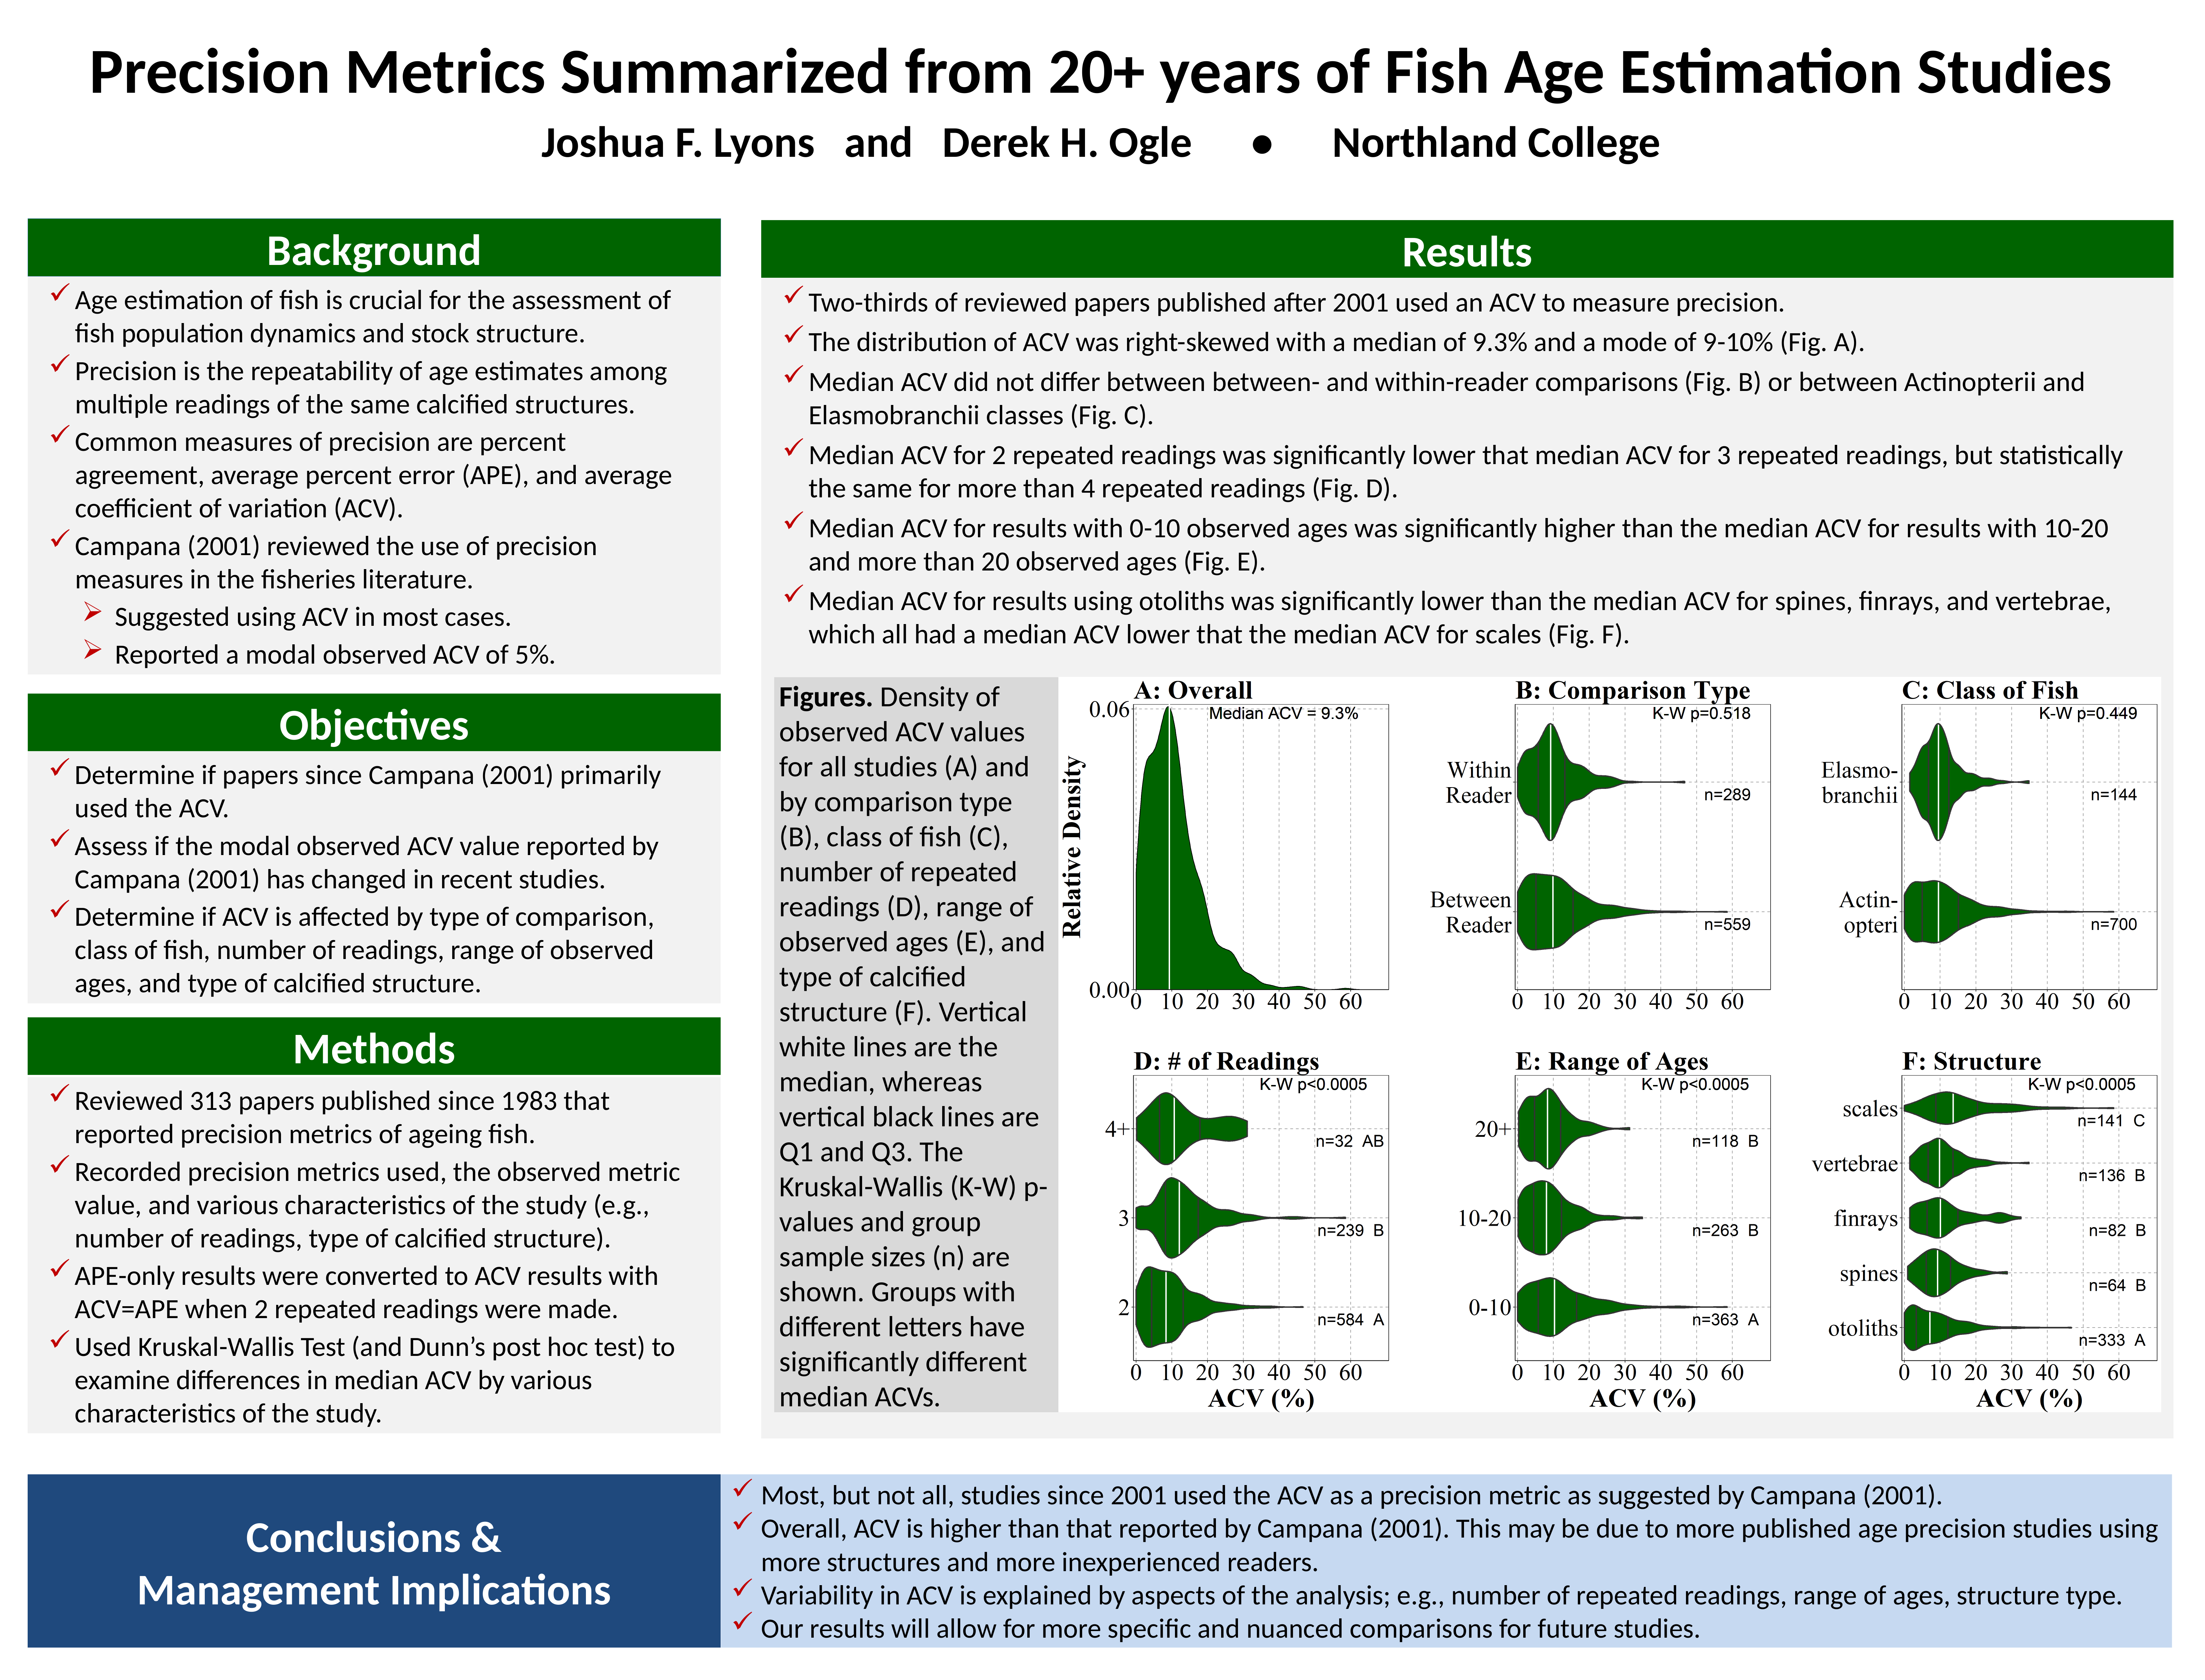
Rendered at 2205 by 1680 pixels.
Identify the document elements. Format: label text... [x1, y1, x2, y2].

text_box Background [28, 218, 721, 276]
text_box Results [761, 220, 2174, 278]
text_box Joshua F. Lyons and Derek H. Ogle • Northland College [0, 111, 2204, 168]
text_box Age estimation of fish is crucial for the assessment of fish population dynamics and stock structure. Precision is the repeatability of age estimates among multiple readings of the same calcified structures. Common measures of precision are percent agreement, average percent error (APE), and average coefficient of variation (ACV). Campana (2001) reviewed the use of precision measures in the fisheries literature. Suggested using ACV in most cases. Reported a modal observed ACV of 5%. [28, 276, 721, 674]
text_box Objectives [28, 693, 721, 751]
title Precision Metrics Summarized from 20+ years of Fish Age Estimation Studies [0, 0, 2204, 111]
picture [1058, 677, 2162, 1413]
text_box Figures. Density of observed ACV values for all studies (A) and by comparison type (B), class of fish (C), number of repeated readings (D), range of observed ages (E), and type of calcified structure (F). Vertical white lines are the median, whereas vertical black lines are Q1 and Q3. The Kruskal-Wallis (K-W) p-values and group sample sizes (n) are shown. Groups with different letters have significantly different median ACVs. [774, 677, 1057, 1412]
text_box Two-thirds of reviewed papers published after 2001 used an ACV to measure precision. The distribution of ACV was right-skewed with a median of 9.3% and a mode of 9-10% (Fig. A). Median ACV did not differ between between- and within-reader comparisons (Fig. B) or between Actinopterii and Elasmobranchii classes (Fig. C). Median ACV for 2 repeated readings was significantly lower that median ACV for 3 repeated readings, but statistically the same for more than 4 repeated readings (Fig. D). Median ACV for results with 0-10 observed ages was significantly higher than the median ACV for results with 10-20 and more than 20 observed ages (Fig. E). Median ACV for results using otoliths was significantly lower than the median ACV for spines, finrays, and vertebrae, which all had a median ACV lower that the median ACV for scales (Fig. F). [761, 278, 2174, 1438]
text_box Conclusions & Management Implications [28, 1474, 721, 1648]
text_box Determine if papers since Campana (2001) primarily used the ACV. Assess if the modal observed ACV value reported by Campana (2001) has changed in recent studies. Determine if ACV is affected by type of comparison, class of fish, number of readings, range of observed ages, and type of calcified structure. [28, 751, 721, 1003]
text_box Most, but not all, studies since 2001 used the ACV as a precision metric as suggested by Campana (2001). Overall, ACV is higher than that reported by Campana (2001). This may be due to more published age precision studies using more structures and more inexperienced readers. Variability in ACV is explained by aspects of the analysis; e.g., number of repeated readings, range of ages, structure type. Our results will allow for more specific and nuanced comparisons for future studies. [721, 1474, 2172, 1648]
text_box Methods [28, 1017, 721, 1075]
